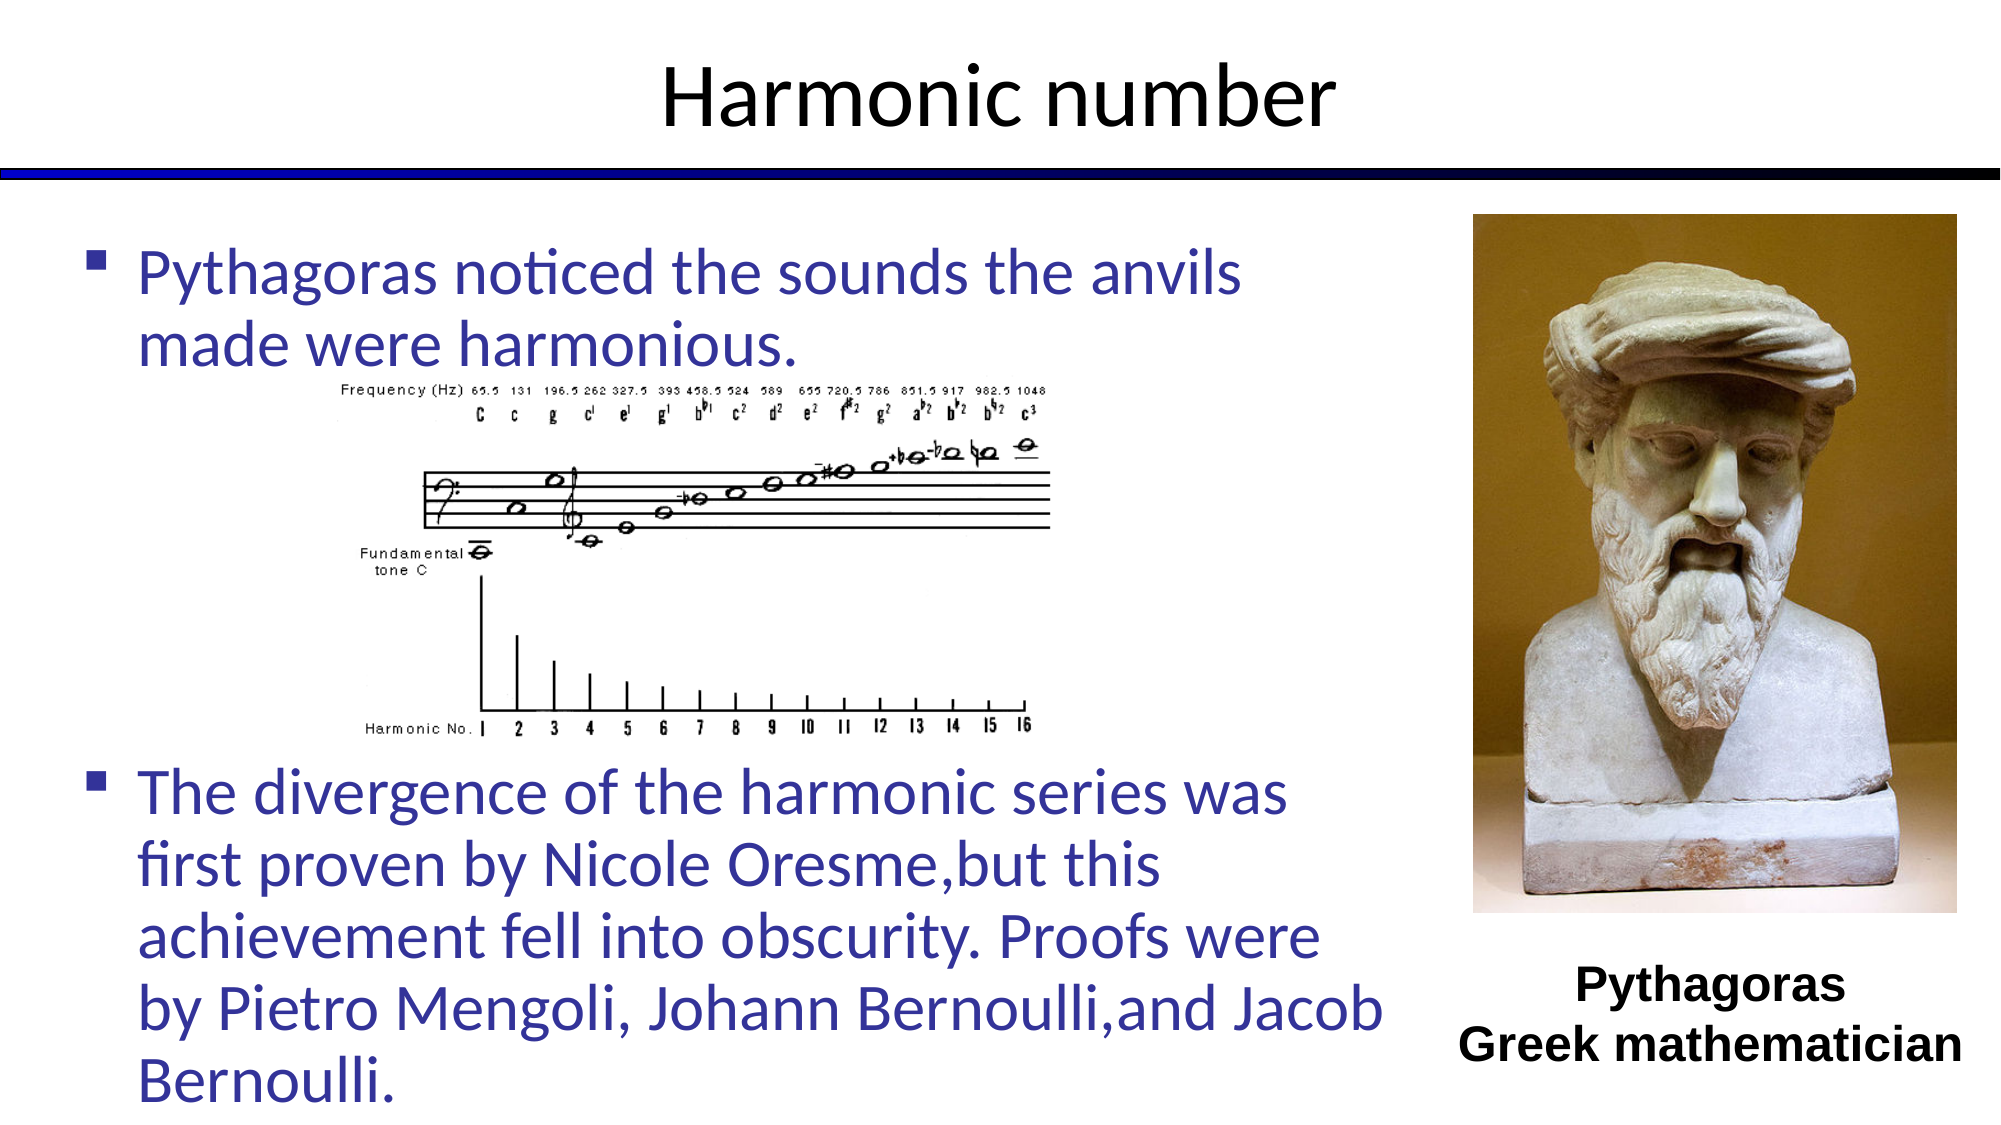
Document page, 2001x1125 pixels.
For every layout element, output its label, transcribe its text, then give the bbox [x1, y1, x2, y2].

text_box The divergence of the harmonic series was first proven by Nicole Oresme,but this achievement fell into obscurity. Proofs were by Pietro Mengoli, Johann Bernoulli,and Jacob Bernoulli. [66, 749, 1413, 1125]
picture [337, 373, 1063, 744]
text_box Pythagoras Greek mathematician [1443, 944, 1979, 1079]
title Harmonic number [0, 0, 2000, 184]
list Pythagoras noticed the sounds the anvils made were harmonious. [66, 228, 1363, 401]
picture [1473, 214, 1958, 913]
